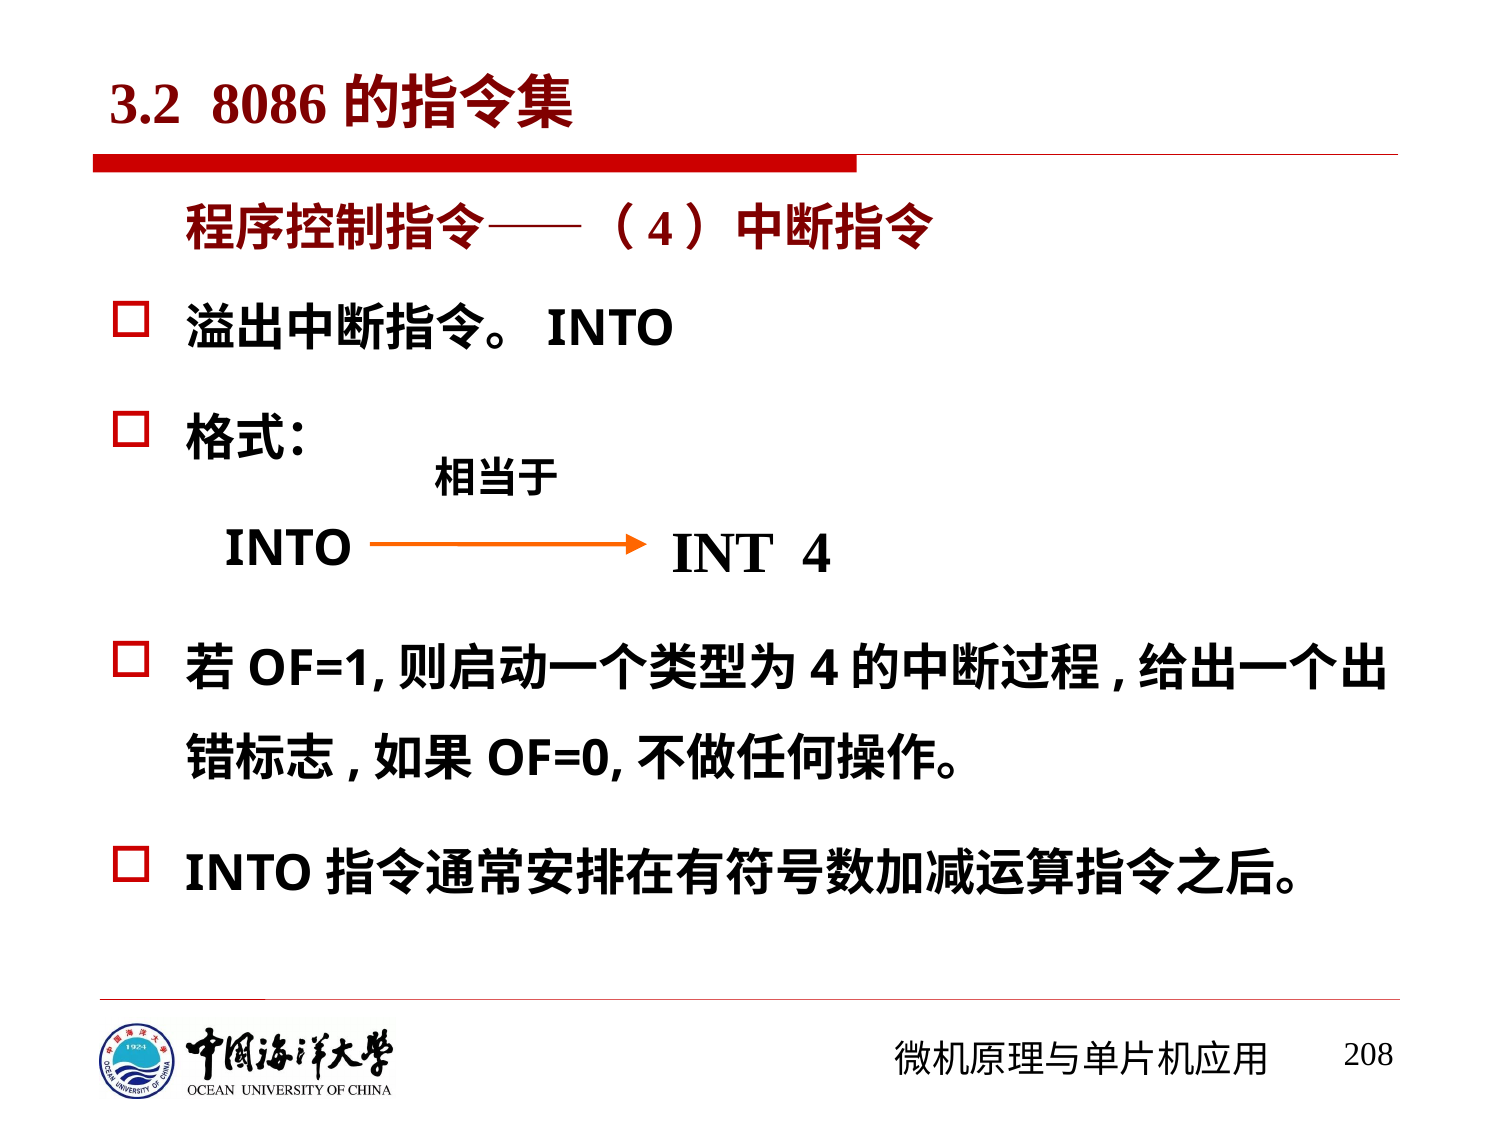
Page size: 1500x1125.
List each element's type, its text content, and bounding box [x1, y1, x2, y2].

title 3.2 8086的指令集 [94, 30, 1407, 143]
list 程序控制指令——（4）中断指令 溢出中断指令。INTO 格式： INTO 若OF=1,则启动一个类型为4的中断过程,给出一个出错标志,如果OF=0,不做任何操作。 INTO指令通常安排在有符号数加减运算指令之后。 [93, 172, 1407, 1000]
slide_number 208 [1328, 1024, 1448, 1103]
text_box INT 4 [656, 506, 882, 592]
text_box 相当于 [419, 443, 620, 509]
text_box [371, 533, 647, 555]
picture [99, 1017, 396, 1099]
